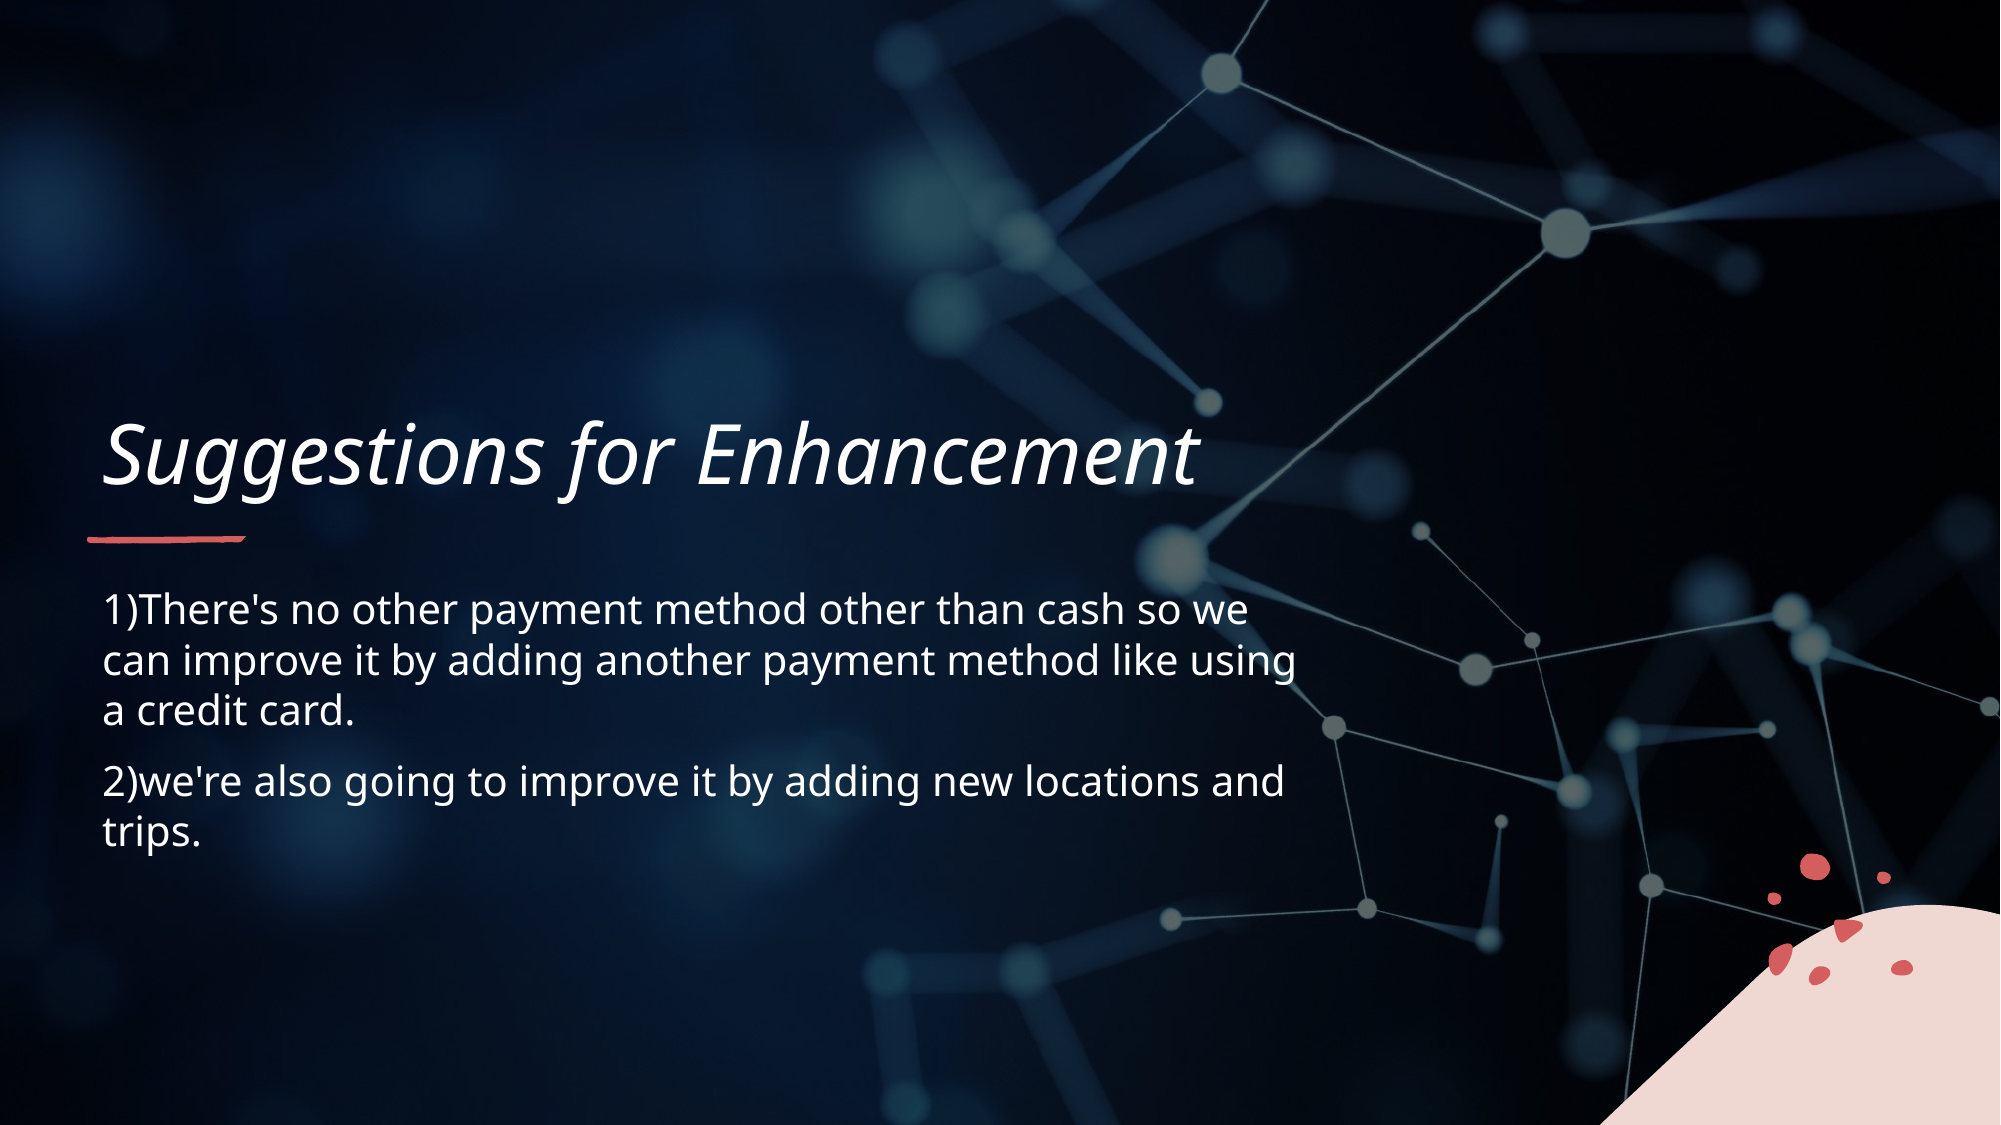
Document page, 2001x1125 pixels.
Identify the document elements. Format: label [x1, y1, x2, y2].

text_box [1767, 853, 1914, 986]
text_box [86, 536, 247, 544]
picture [0, 0, 2000, 1125]
